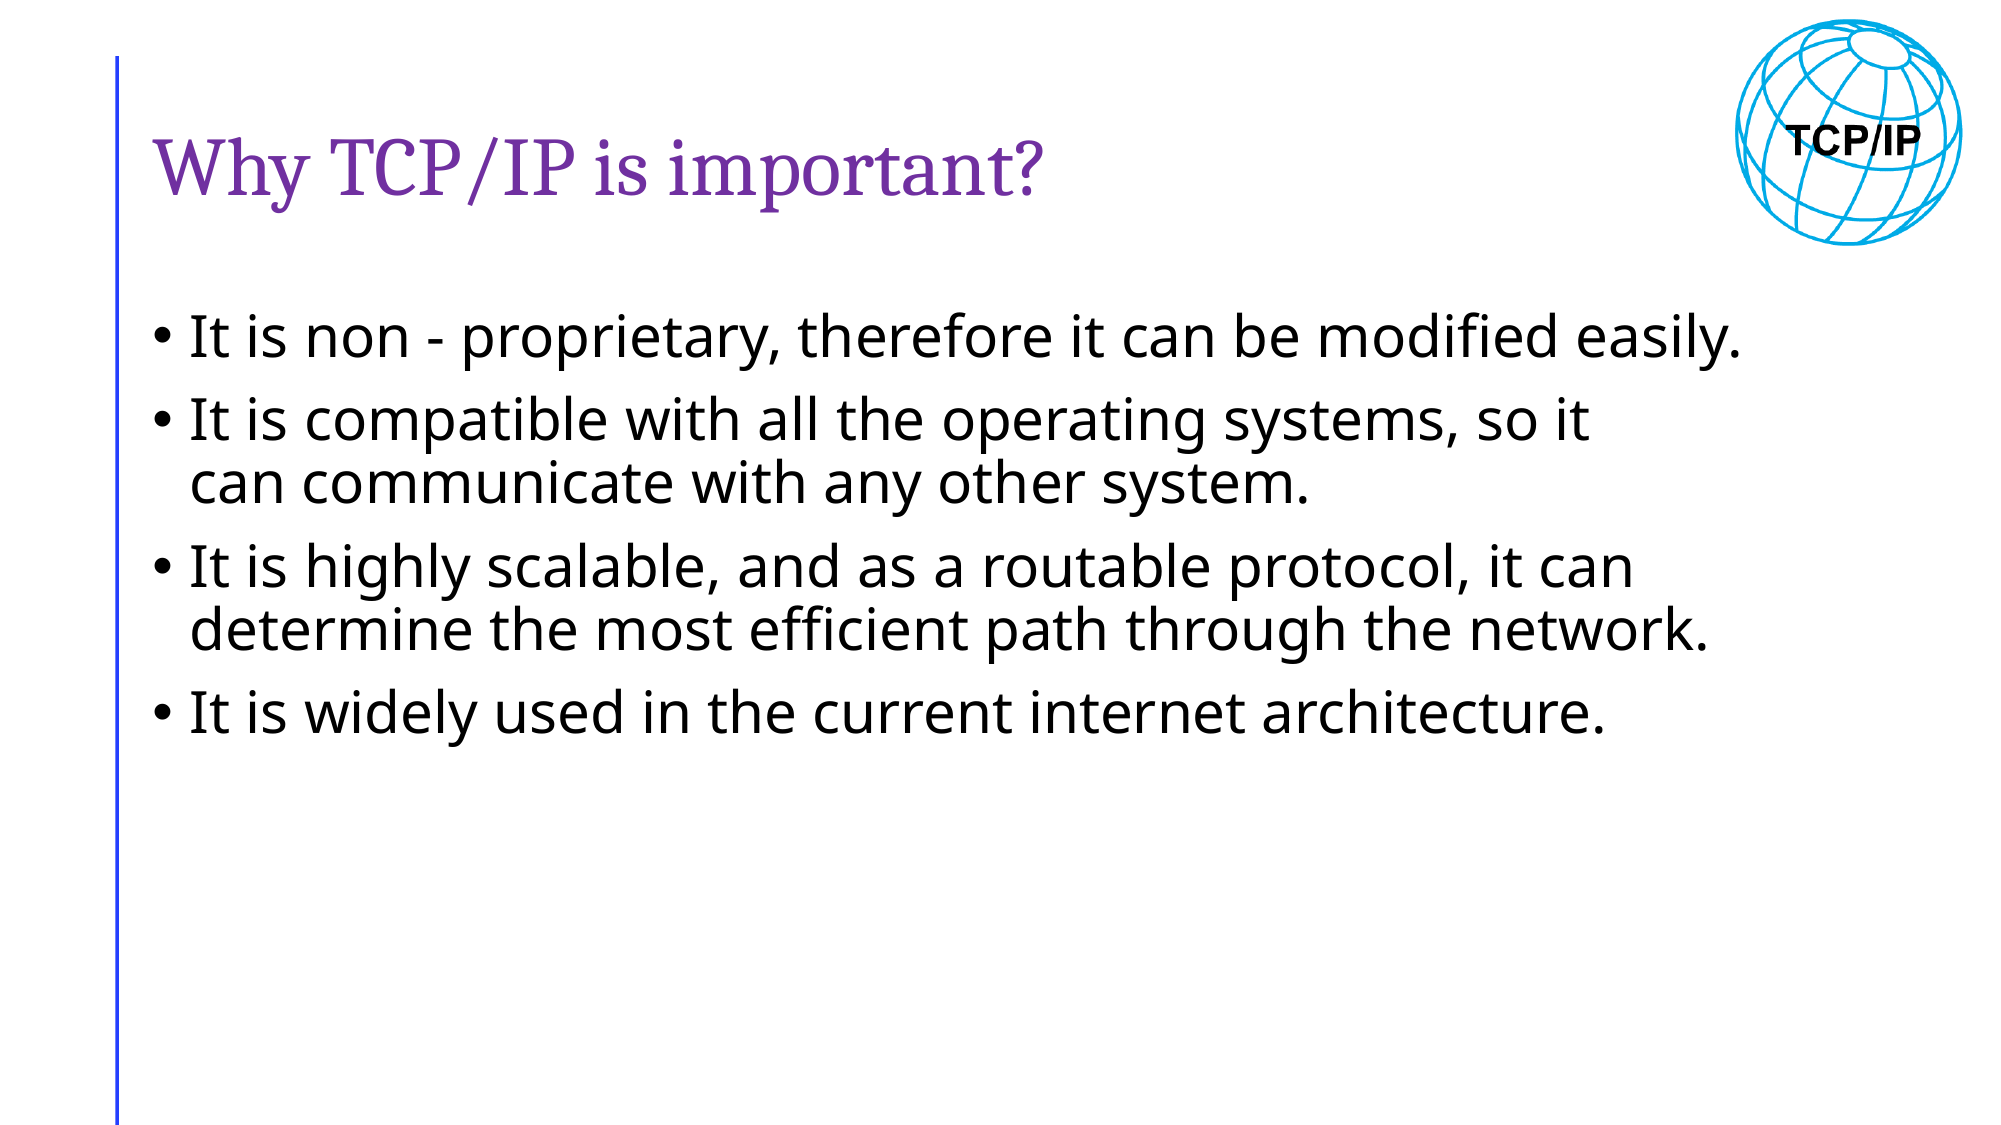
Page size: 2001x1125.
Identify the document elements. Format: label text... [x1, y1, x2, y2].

list It is non - proprietary, therefore it can be modified easily. It is compatible with all the operating systems, so it can communicate with any other system. It is highly scalable, and as a routable protocol, it can determine the most efficient path through the network. It is widely used in the current internet architecture. [137, 299, 1863, 1014]
picture [1730, 13, 1967, 250]
title Why TCP/IP is important? [137, 59, 1863, 278]
